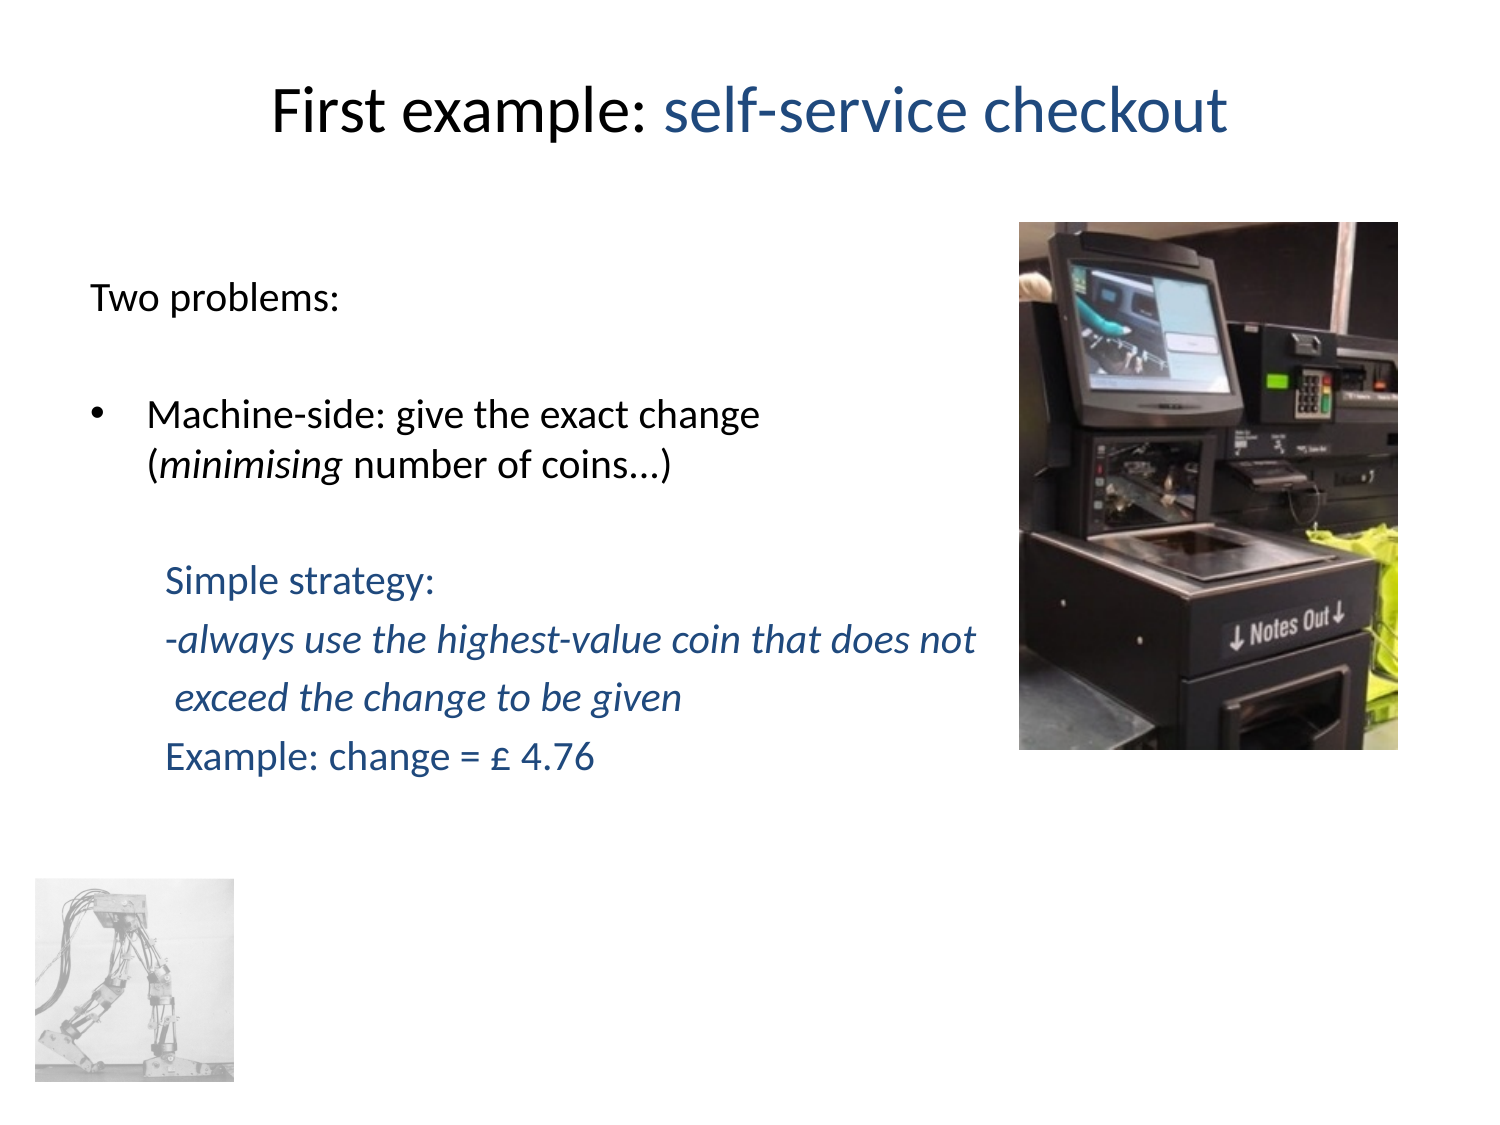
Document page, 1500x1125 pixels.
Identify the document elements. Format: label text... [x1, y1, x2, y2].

list Two problems: Machine-side: give the exact change (minimising number of coins...) Simple strategy: -always use the highest-value coin that does not exceed the change to be given Example: change = £ 4.76 [74, 262, 1009, 1006]
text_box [35, 878, 234, 1082]
title First example: self-service checkout [74, 11, 1426, 200]
picture [1019, 222, 1398, 750]
